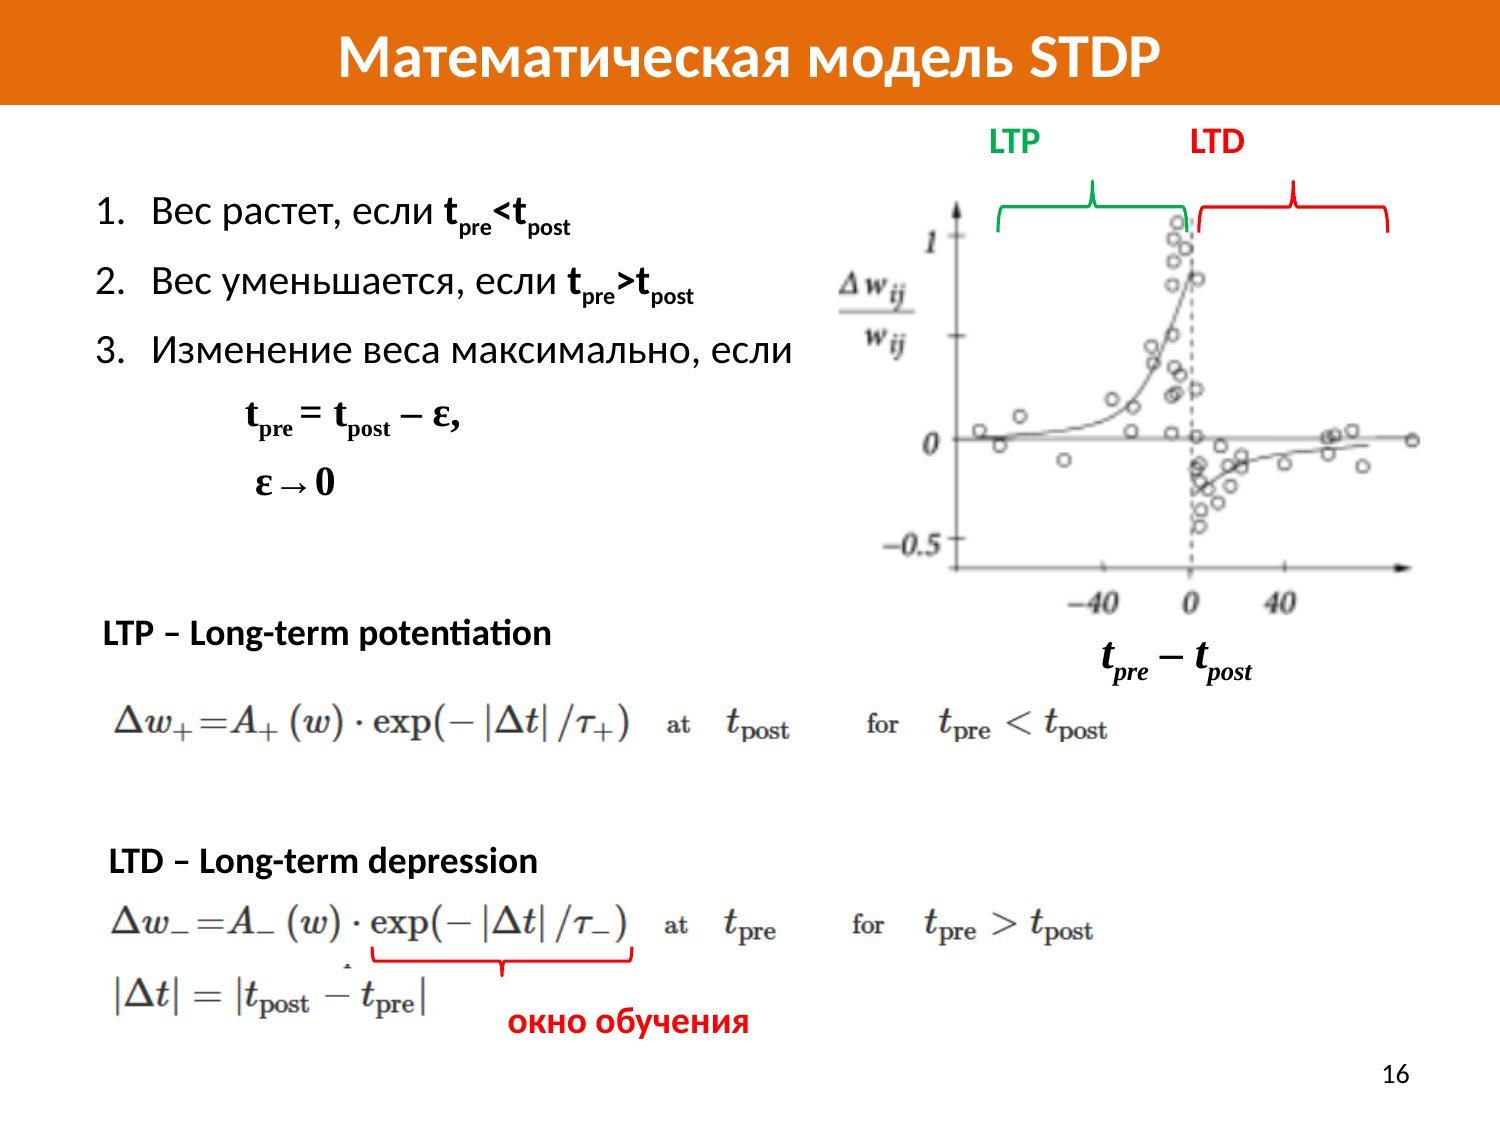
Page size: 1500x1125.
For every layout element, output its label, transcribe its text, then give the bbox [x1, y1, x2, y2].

text_box LTP [974, 108, 1175, 169]
picture [84, 901, 1114, 952]
picture [111, 964, 435, 1031]
text_box окно обучения [492, 988, 1456, 1048]
slide_number 16 [1074, 1048, 1425, 1103]
text_box [430, 960, 632, 977]
title Математическая модель STDP [0, 0, 1500, 105]
text_box Вес растет, если tpre<tpost Вес уменьшается, если tpre>tpost Изменение веса максимально, если tpre = tpost – ε, ε→0 [79, 175, 830, 519]
text_box LTD [1175, 108, 1500, 169]
picture [86, 192, 1459, 742]
text_box LTD – Long-term depression [94, 828, 957, 889]
text_box LTP – Long-term potentiation [88, 600, 817, 661]
